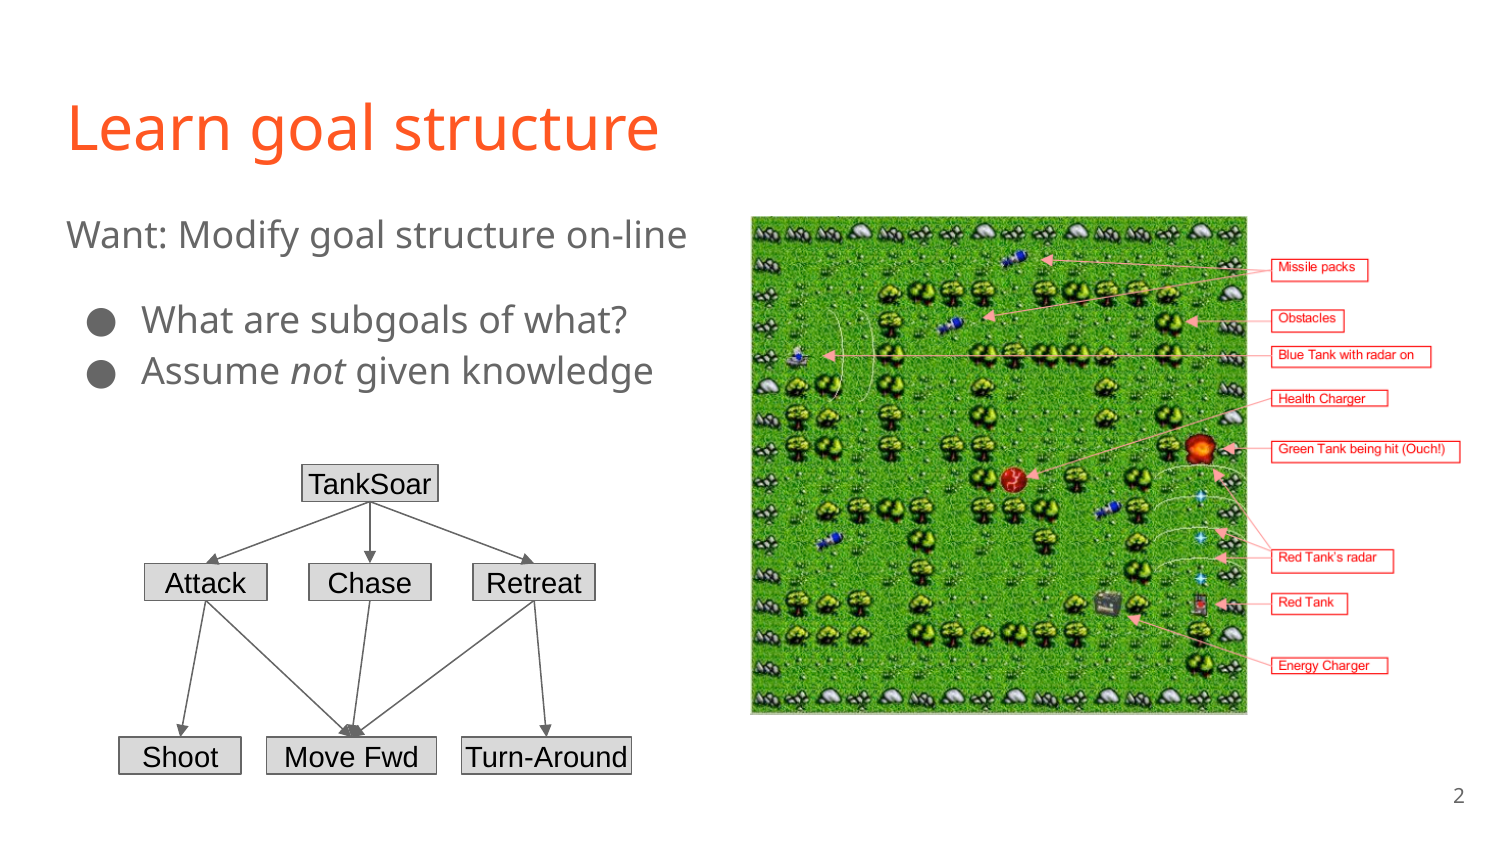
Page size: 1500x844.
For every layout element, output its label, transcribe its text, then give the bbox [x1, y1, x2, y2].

list Want: Modify goal structure on-line What are subgoals of what? Assume not given knowledge [51, 189, 736, 443]
picture [749, 216, 1463, 716]
title Learn goal structure [51, 72, 1449, 167]
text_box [144, 501, 596, 601]
slide_number 2 [1389, 764, 1480, 830]
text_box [351, 600, 632, 775]
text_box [118, 600, 346, 775]
text_box TankSoar [302, 464, 438, 499]
